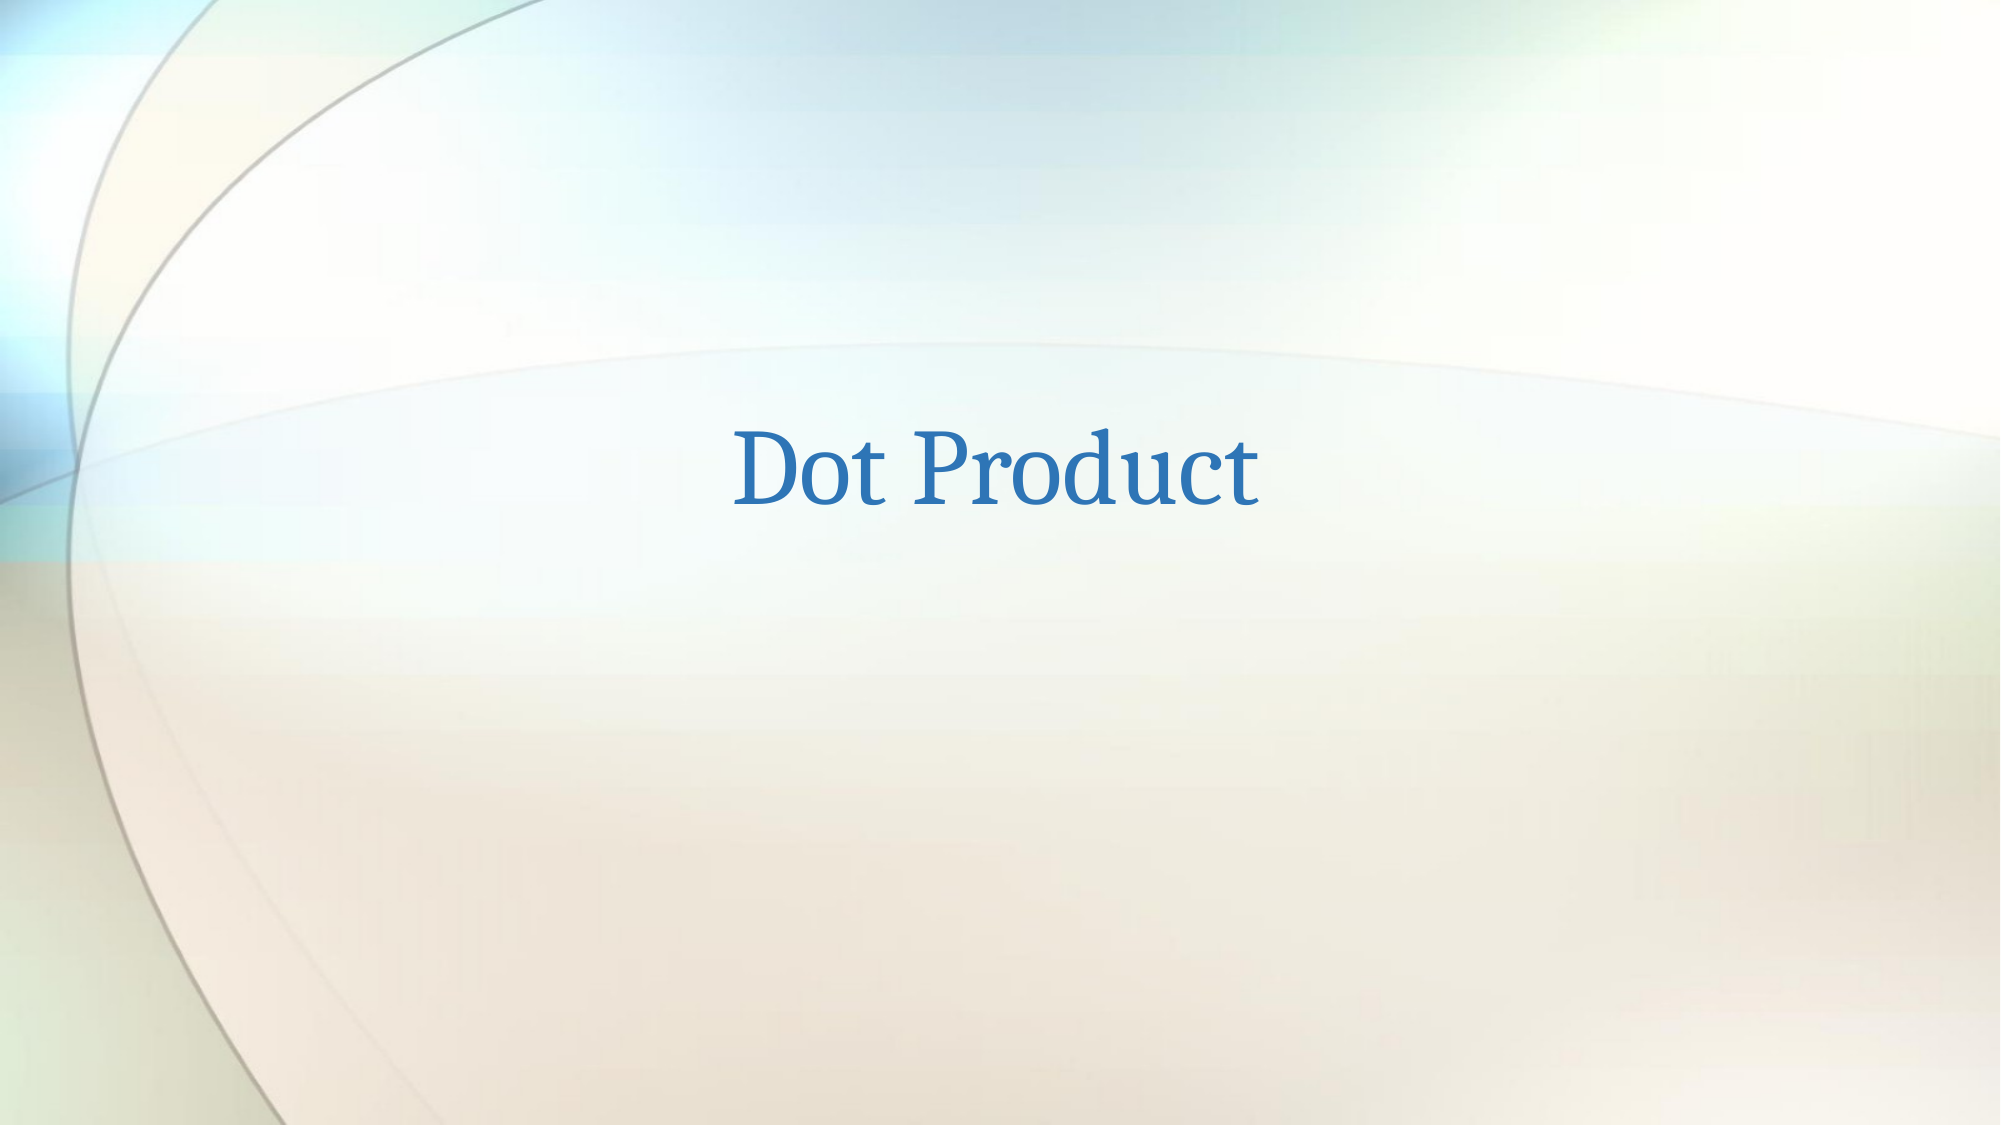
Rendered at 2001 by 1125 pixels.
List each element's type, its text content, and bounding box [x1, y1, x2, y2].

title Dot Product [241, 388, 1750, 665]
picture [0, 0, 2001, 1125]
